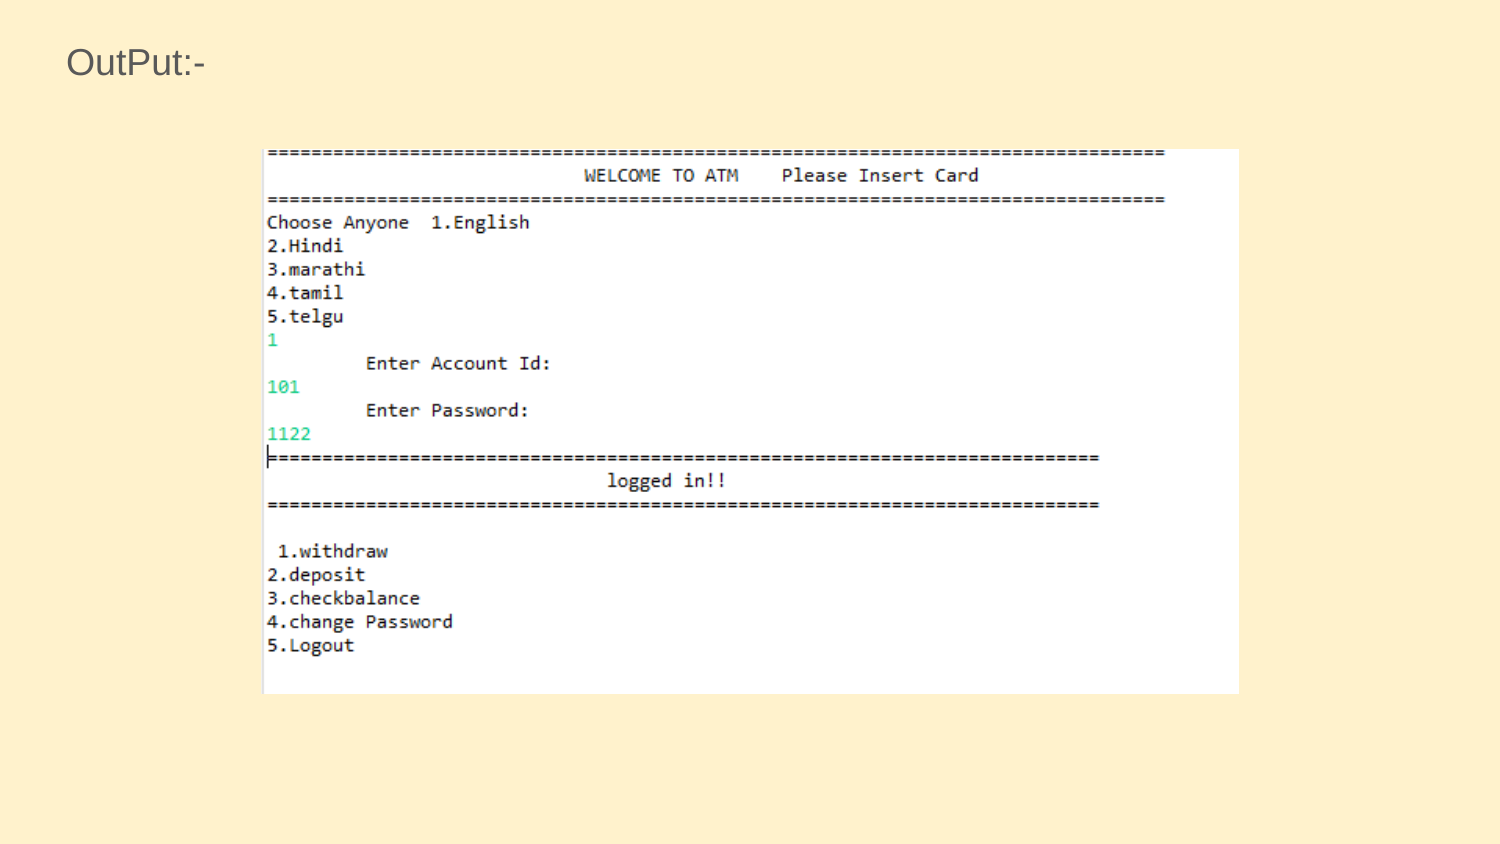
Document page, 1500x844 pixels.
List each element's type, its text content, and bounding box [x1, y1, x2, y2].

picture [261, 149, 1239, 694]
list OutPut:- [51, 16, 1479, 750]
